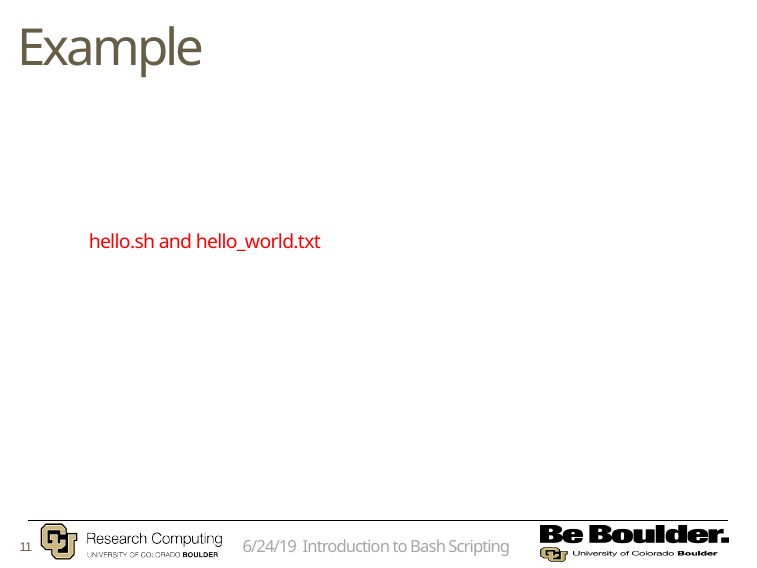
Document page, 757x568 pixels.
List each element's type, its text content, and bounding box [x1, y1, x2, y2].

text_box hello.sh and hello_world.txt [65, 208, 666, 258]
slide_number 11 [15, 539, 35, 562]
picture [40, 523, 222, 560]
picture [540, 525, 729, 562]
title Example [15, 12, 205, 110]
text_box 6/24/19 Introduction to Bash Scripting [240, 533, 516, 556]
